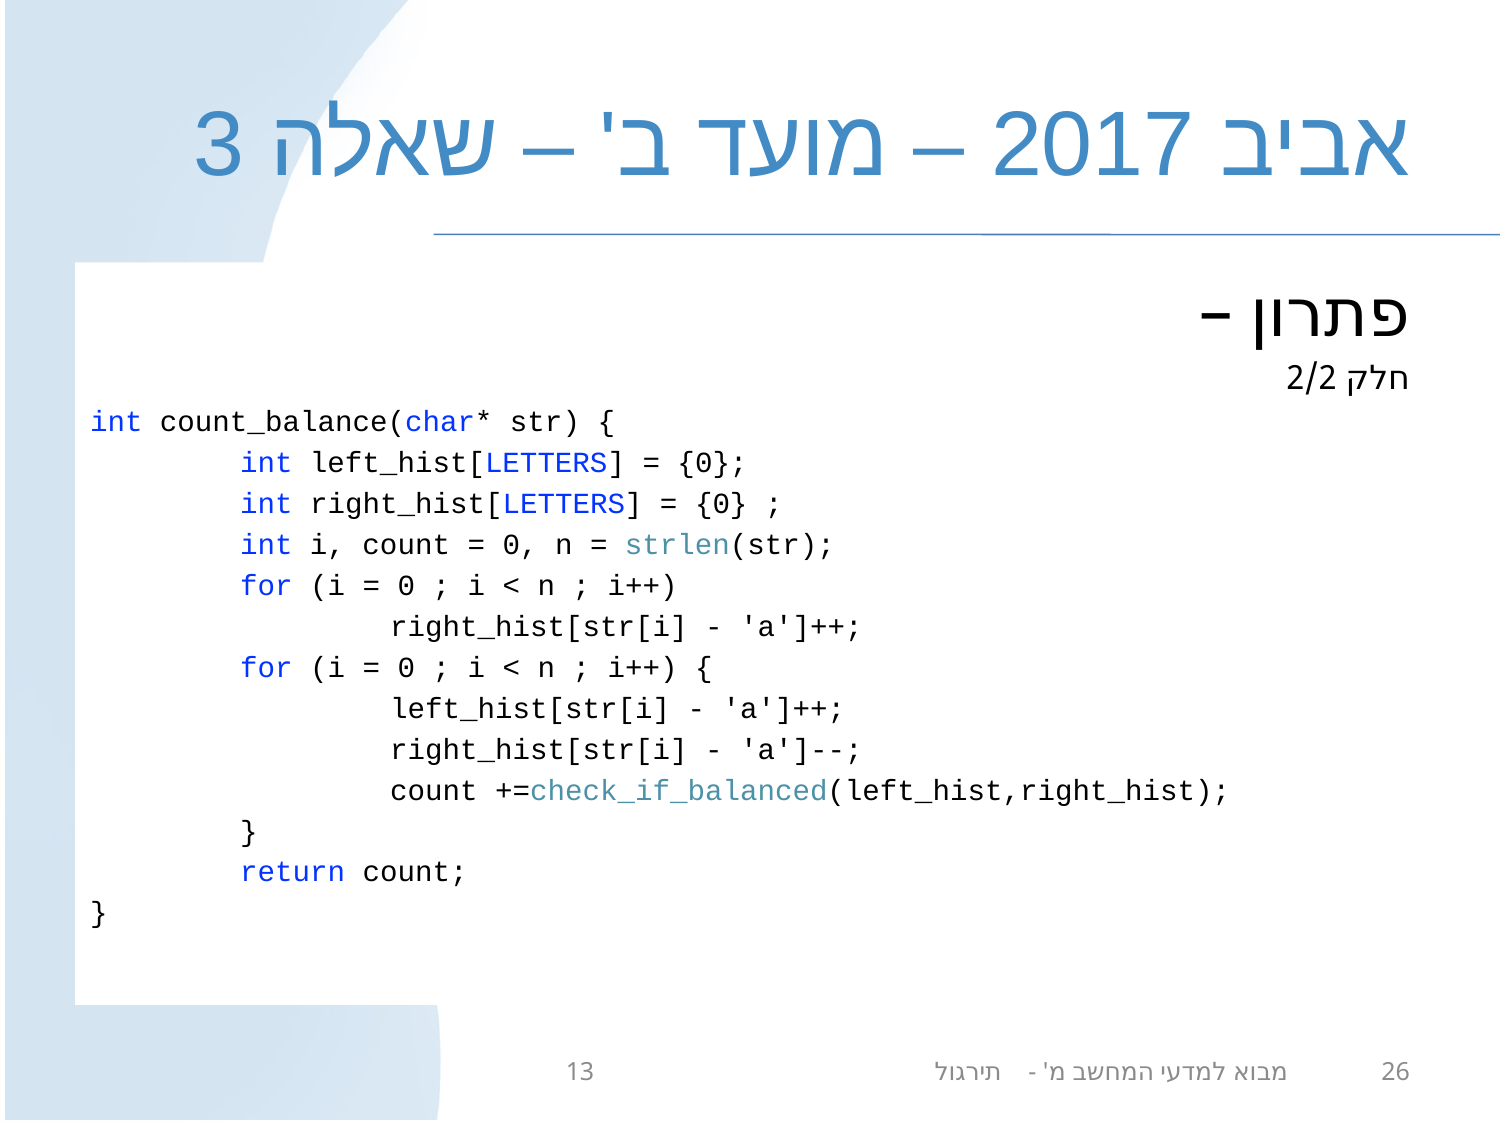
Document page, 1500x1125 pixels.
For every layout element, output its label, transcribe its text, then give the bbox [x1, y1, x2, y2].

list פתרון – חלק 2/2 int count_balance(char* str) { int left_hist[LETTERS] = {0}; int right_hist[LETTERS] = {0} ; int i, count = 0, n = strlen(str); for (i = 0 ; i < n ; i++) right_hist[str[i] - 'a']++; for (i = 0 ; i < n ; i++) { left_hist[str[i] - 'a']++; right_hist[str[i] - 'a']--; count +=check_if_balanced(left_hist,right_hist); } return count; } [75, 262, 1425, 1005]
title אביב 2017 – מועד ב' – שאלה 3 [74, 44, 1426, 233]
footer מבוא למדעי המחשב מ' - תירגול 13 [512, 1042, 988, 1103]
slide_number 26 [1074, 1042, 1425, 1103]
picture [0, 0, 1500, 1125]
